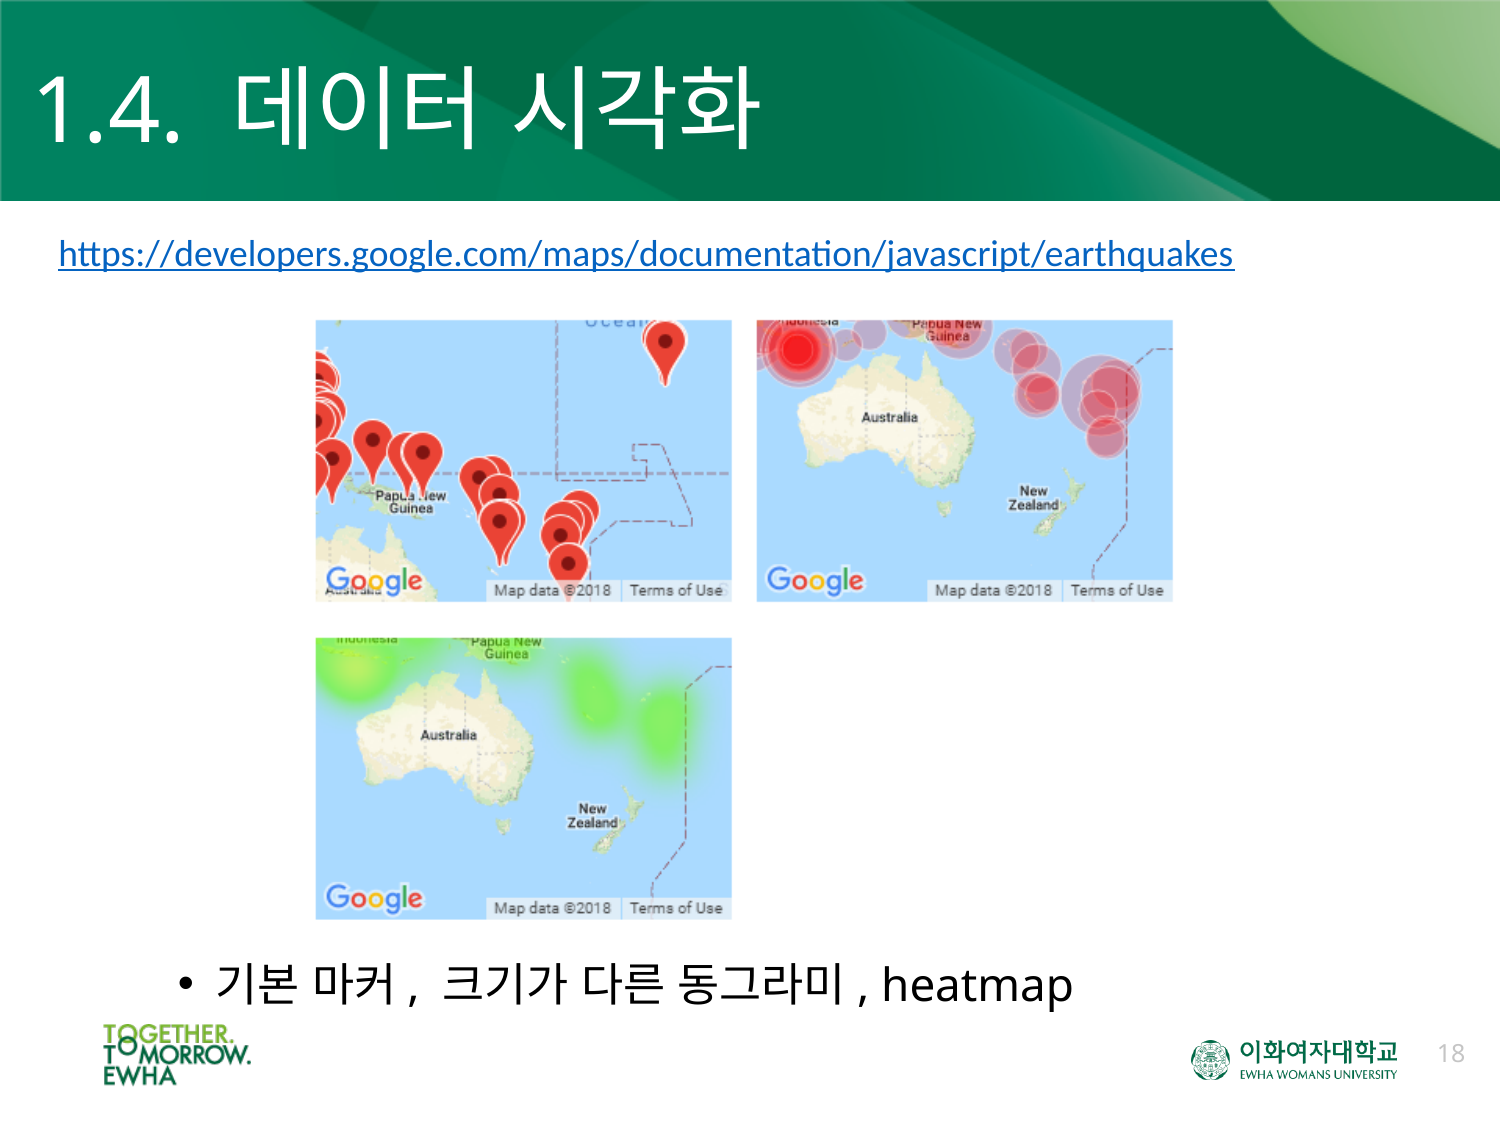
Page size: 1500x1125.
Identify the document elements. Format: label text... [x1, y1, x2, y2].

title 1.4. 데이터 시각화 [16, 4, 1481, 222]
text_box https://developers.google.com/maps/documentation/javascript/earthquakes [43, 221, 1416, 282]
picture [0, 0, 1500, 201]
list 기본 마커, 크기가 다른 동그라미, heatmap [162, 937, 1500, 1125]
picture [302, 311, 1195, 934]
picture [103, 1024, 162, 1087]
